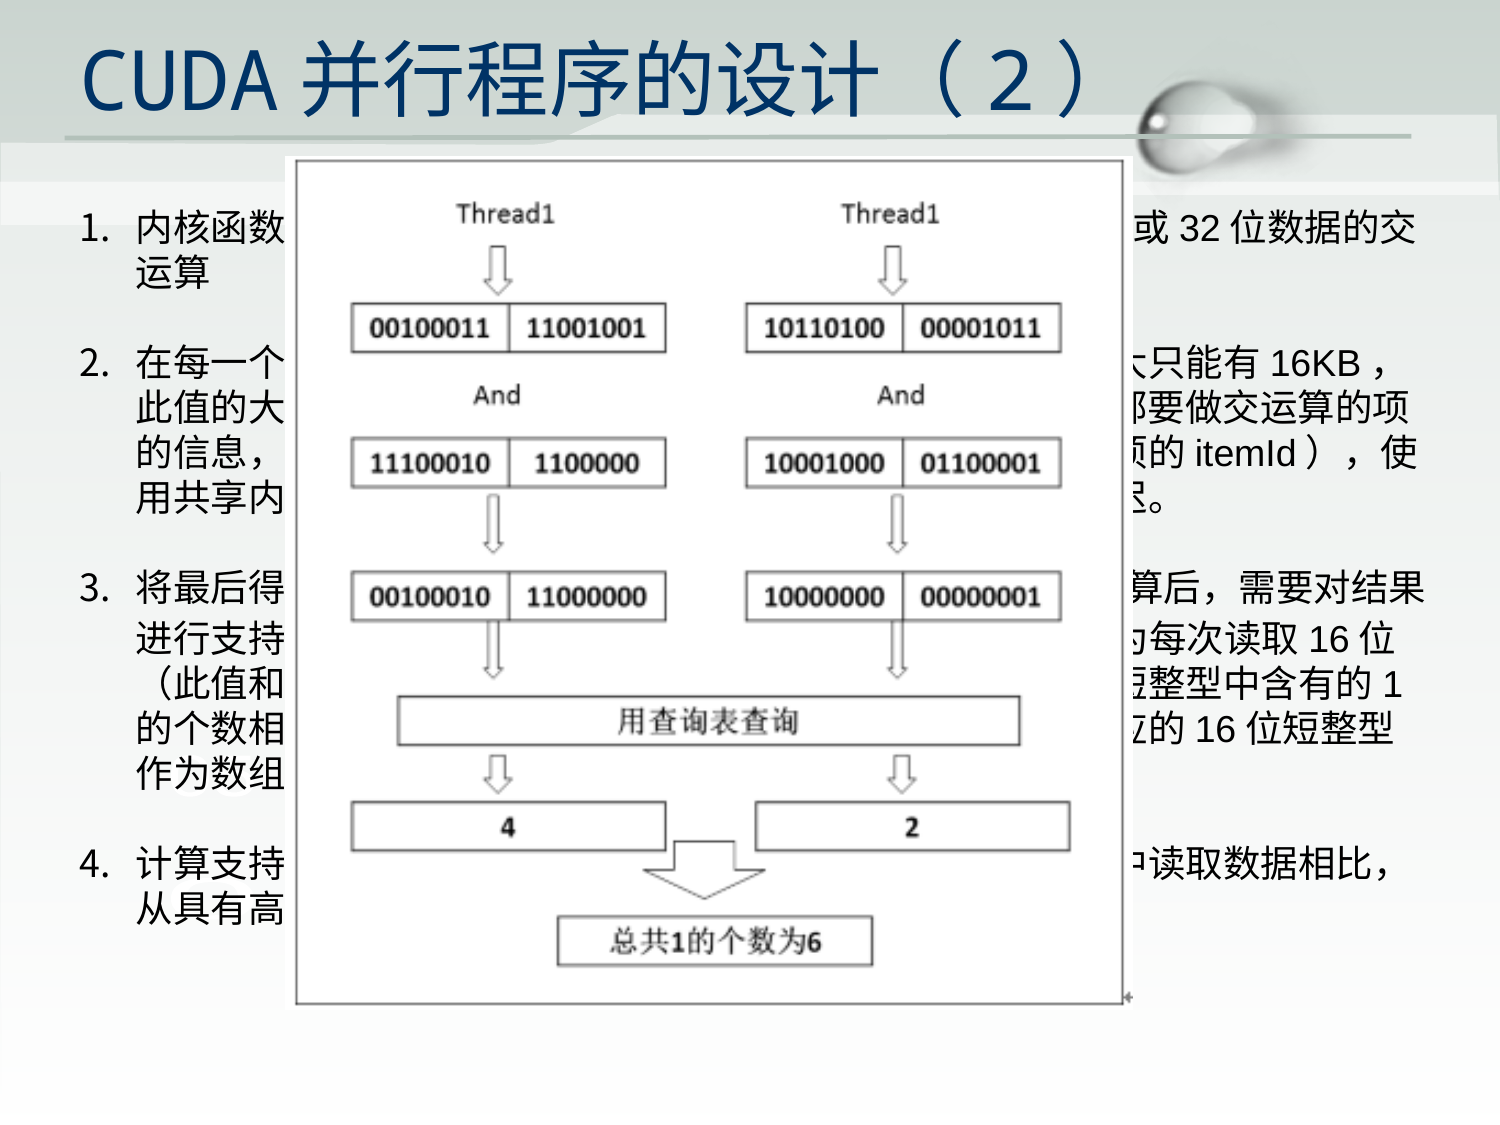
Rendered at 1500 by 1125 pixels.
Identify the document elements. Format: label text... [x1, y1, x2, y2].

text_box 内核函数中的每一个线程负责处理二进制事务数据中的16位或32位数据的交运算 在每一个线程块中分配一个静态共享内存区（对于本机，最大只能有16KB，此值的大小会限制同时计算的k项集的个数），用于存放全部要做交运算的项的信息，因为很多线程需要同时访问同一个地址的存储体（项的itemId），使用共享内存来存取，可以极大减少从一地址中读取数据的延迟。 将最后得到的中间结果Imid和Ik的二进制事务数据进行交运算后，需要对结果进行支持度的计算，即求二进制结果中1的个数。具体方法为每次读取16位（此值和常量内存的大小有关）二进制数，将其对应无符号短整型中含有的1的个数相加。这里用一维数组作为查询表。查询表中，用对应的16位短整型作为数组的索引，得到索引值中包含的1的个数。 计算支持度计数时，需要频繁的访问查询表，与从全局内存中读取数据相比，从具有高速缓存的常量内存中读取数据更加节省内存带宽。 [64, 196, 280, 938]
picture [285, 155, 1133, 1010]
picture [1152, 23, 1315, 233]
text_box CUDA并行程序的设计（2） [64, 20, 1354, 135]
text_box 内核函数中的每一个线程负责处理二进制事务数据中的16位或32位数据的交运算 在每一个线程块中分配一个静态共享内存区（对于本机，最大只能有16KB，此值的大小会限制同时计算的k项集的个数），用于存放全部要做交运算的项的信息，因为很多线程需要同时访问同一个地址的存储体（项的itemId），使用共享内存来存取，可以极大减少从一地址中读取数据的延迟。 将最后得到的中间结果Imid和Ik的二进制事务数据进行交运算后，需要对结果进行支持度的计算，即求二进制结果中1的个数。具体方法为每次读取16位（此值和常量内存的大小有关）二进制数，将其对应无符号短整型中含有的1的个数相加。这里用一维数组作为查询表。查询表中，用对应的16位短整型作为数组的索引，得到索引值中包含的1的个数。 计算支持度计数时，需要频繁的访问查询表，与从全局内存中读取数据相比，从具有高速缓存的常量内存中读取数据更加节省内存带宽。 [1138, 196, 1447, 938]
